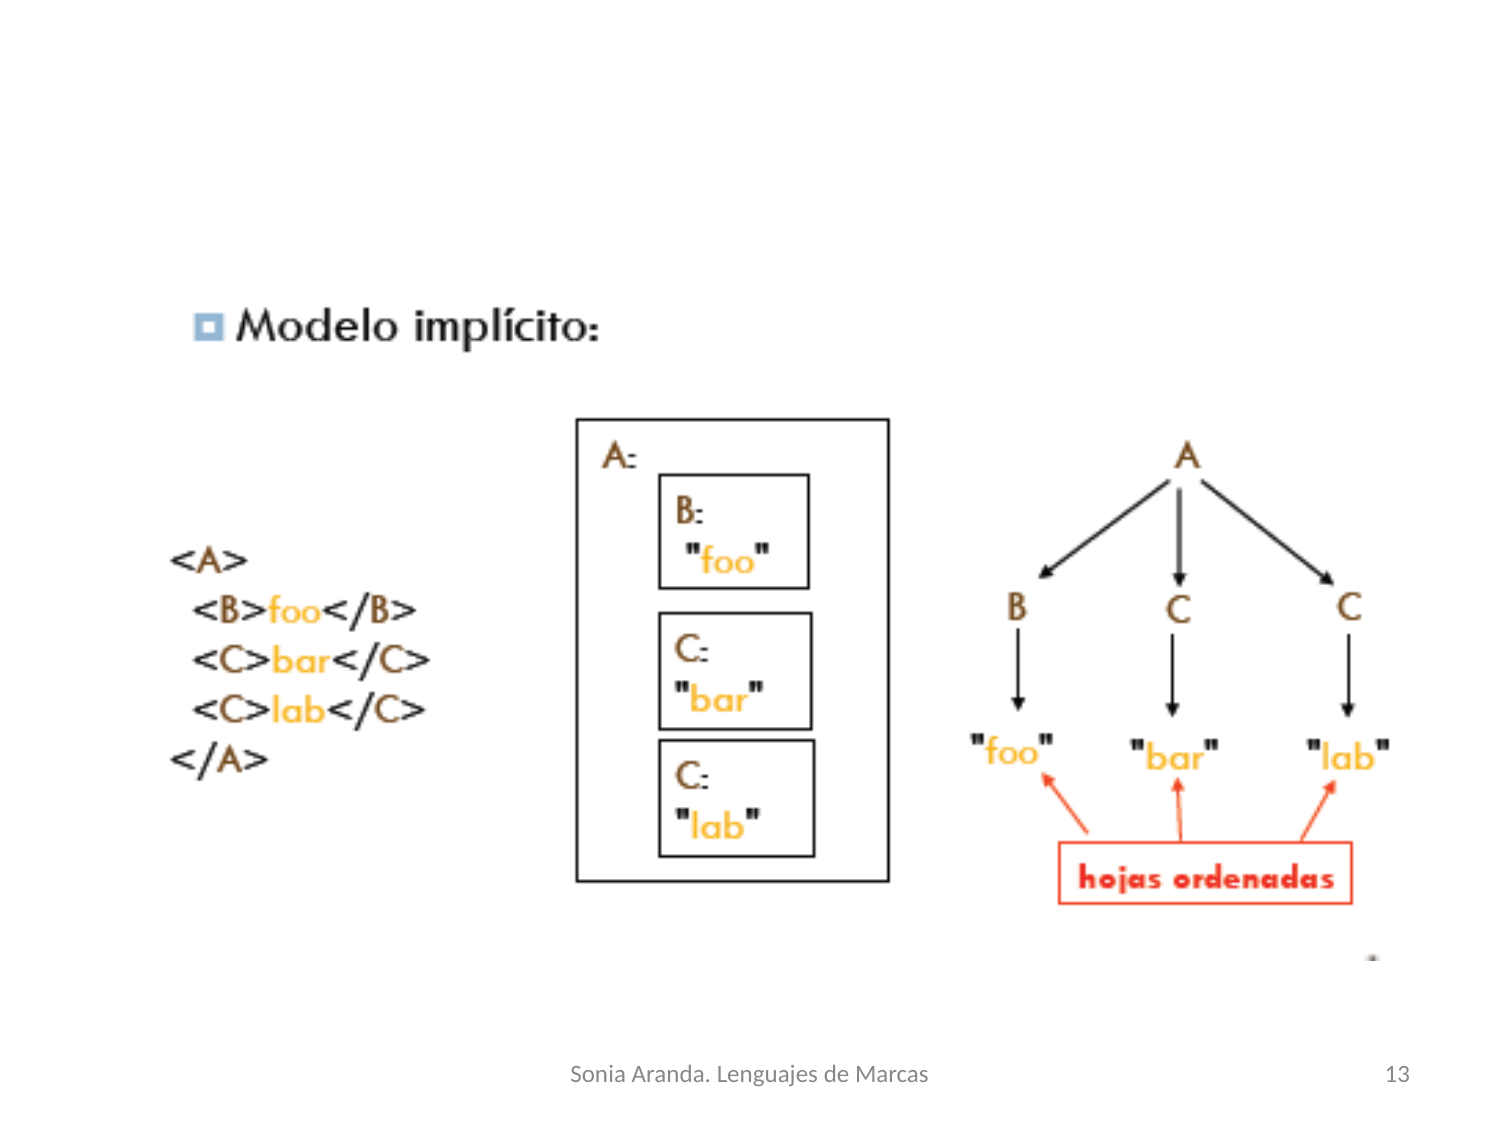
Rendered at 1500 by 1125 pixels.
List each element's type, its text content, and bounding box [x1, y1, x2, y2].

footer Sonia Aranda. Lenguajes de Marcas [512, 1042, 988, 1103]
slide_number ‹#› [1074, 1042, 1425, 1103]
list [152, 292, 1442, 962]
